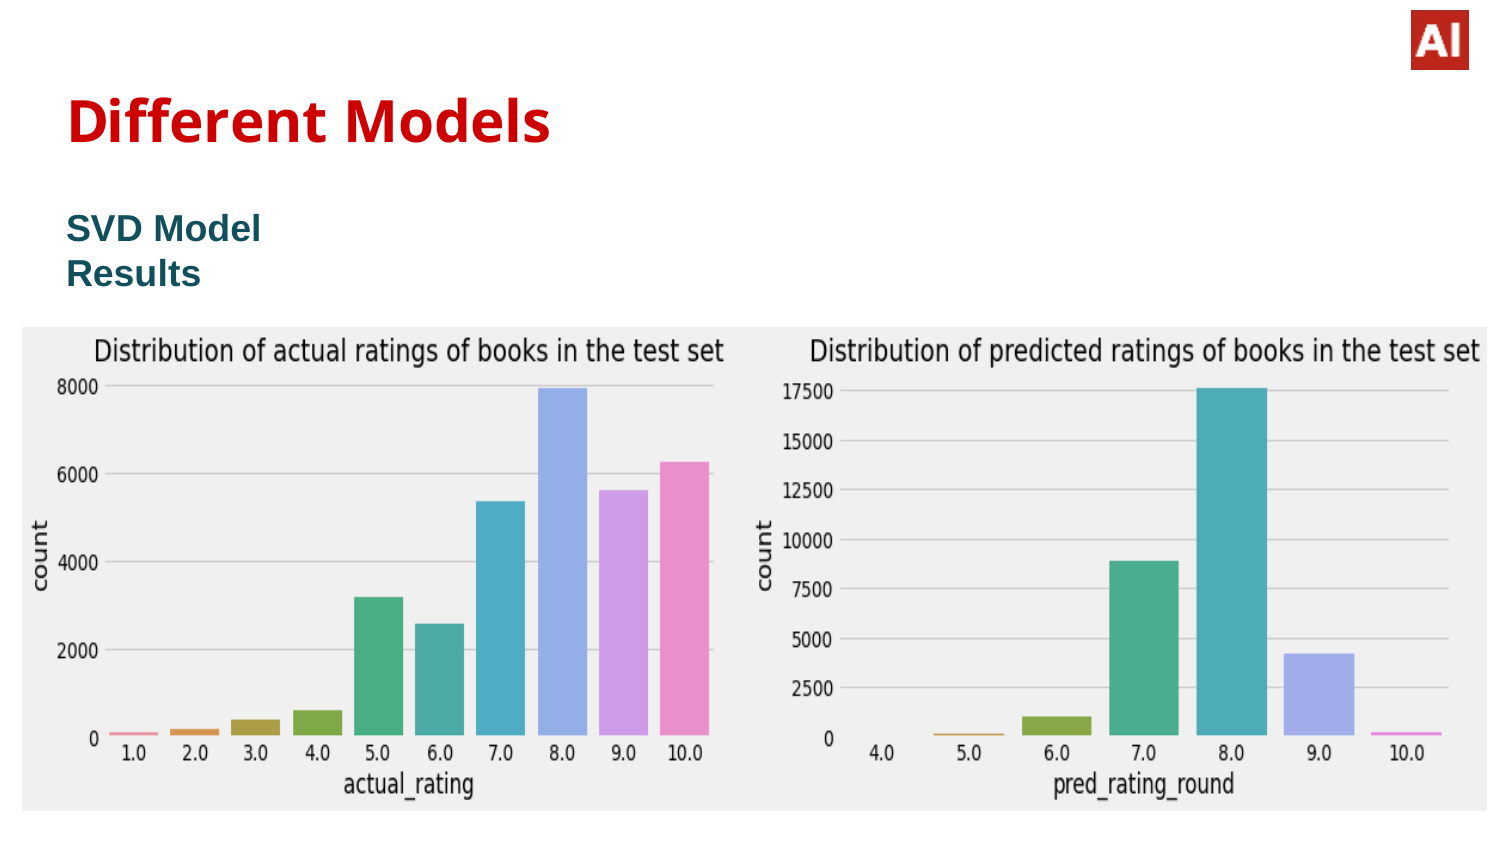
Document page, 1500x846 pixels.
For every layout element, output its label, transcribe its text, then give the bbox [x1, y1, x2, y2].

picture [1411, 10, 1469, 70]
text_box Different Models [63, 82, 580, 155]
picture [22, 327, 1488, 811]
text_box SVD Model Results [63, 201, 406, 294]
